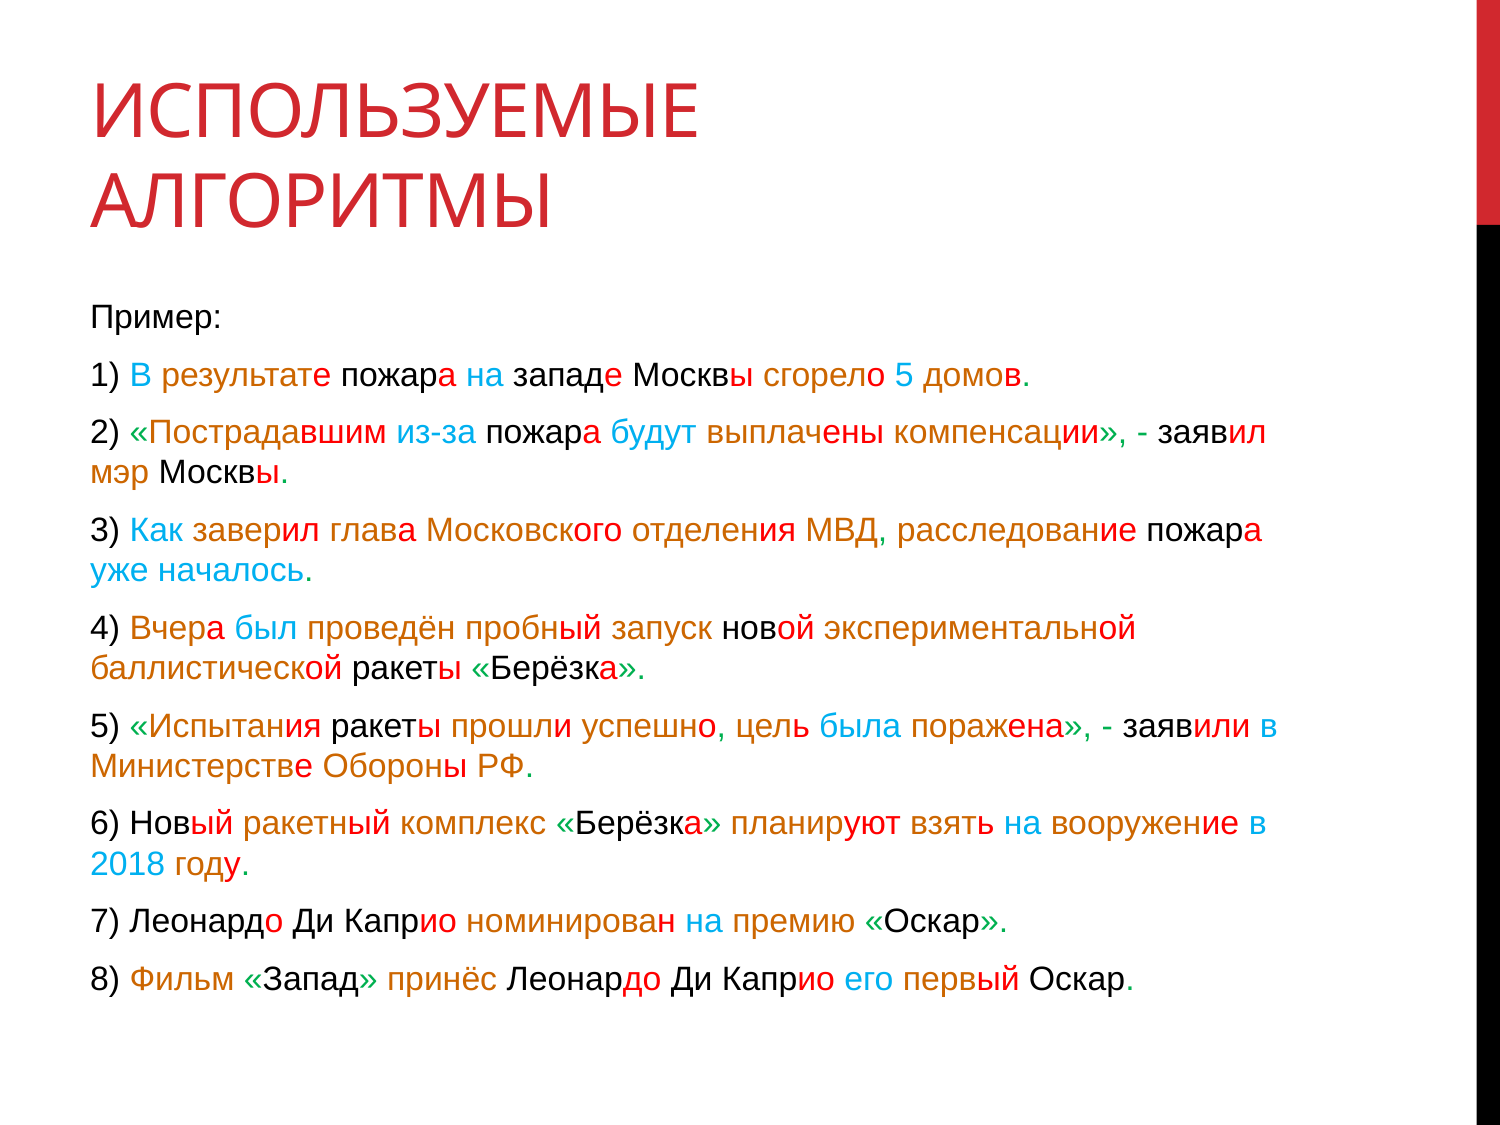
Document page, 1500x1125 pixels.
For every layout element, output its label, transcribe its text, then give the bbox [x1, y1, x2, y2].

list Пример: 1) В результате пожара на западе Москвы сгорело 5 домов. 2) «Пострадавшим из-за пожара будут выплачены компенсации», - заявил мэр Москвы. 3) Как заверил глава Московского отделения МВД, расследование пожара уже началось. 4) Вчера был проведён пробный запуск новой экспериментальной баллистической ракеты «Берёзка». 5) «Испытания ракеты прошли успешно, цель была поражена», - заявили в Министерстве Обороны РФ. 6) Новый ракетный комплекс «Берёзка» планируют взять на вооружение в 2018 году. 7) Леонардо Ди Каприо номинирован на премию «Оскар». 8) Фильм «Запад» принёс Леонардо Ди Каприо его первый Оскар. [75, 287, 1325, 1005]
title Используемые алгоритмы [75, 25, 1025, 250]
